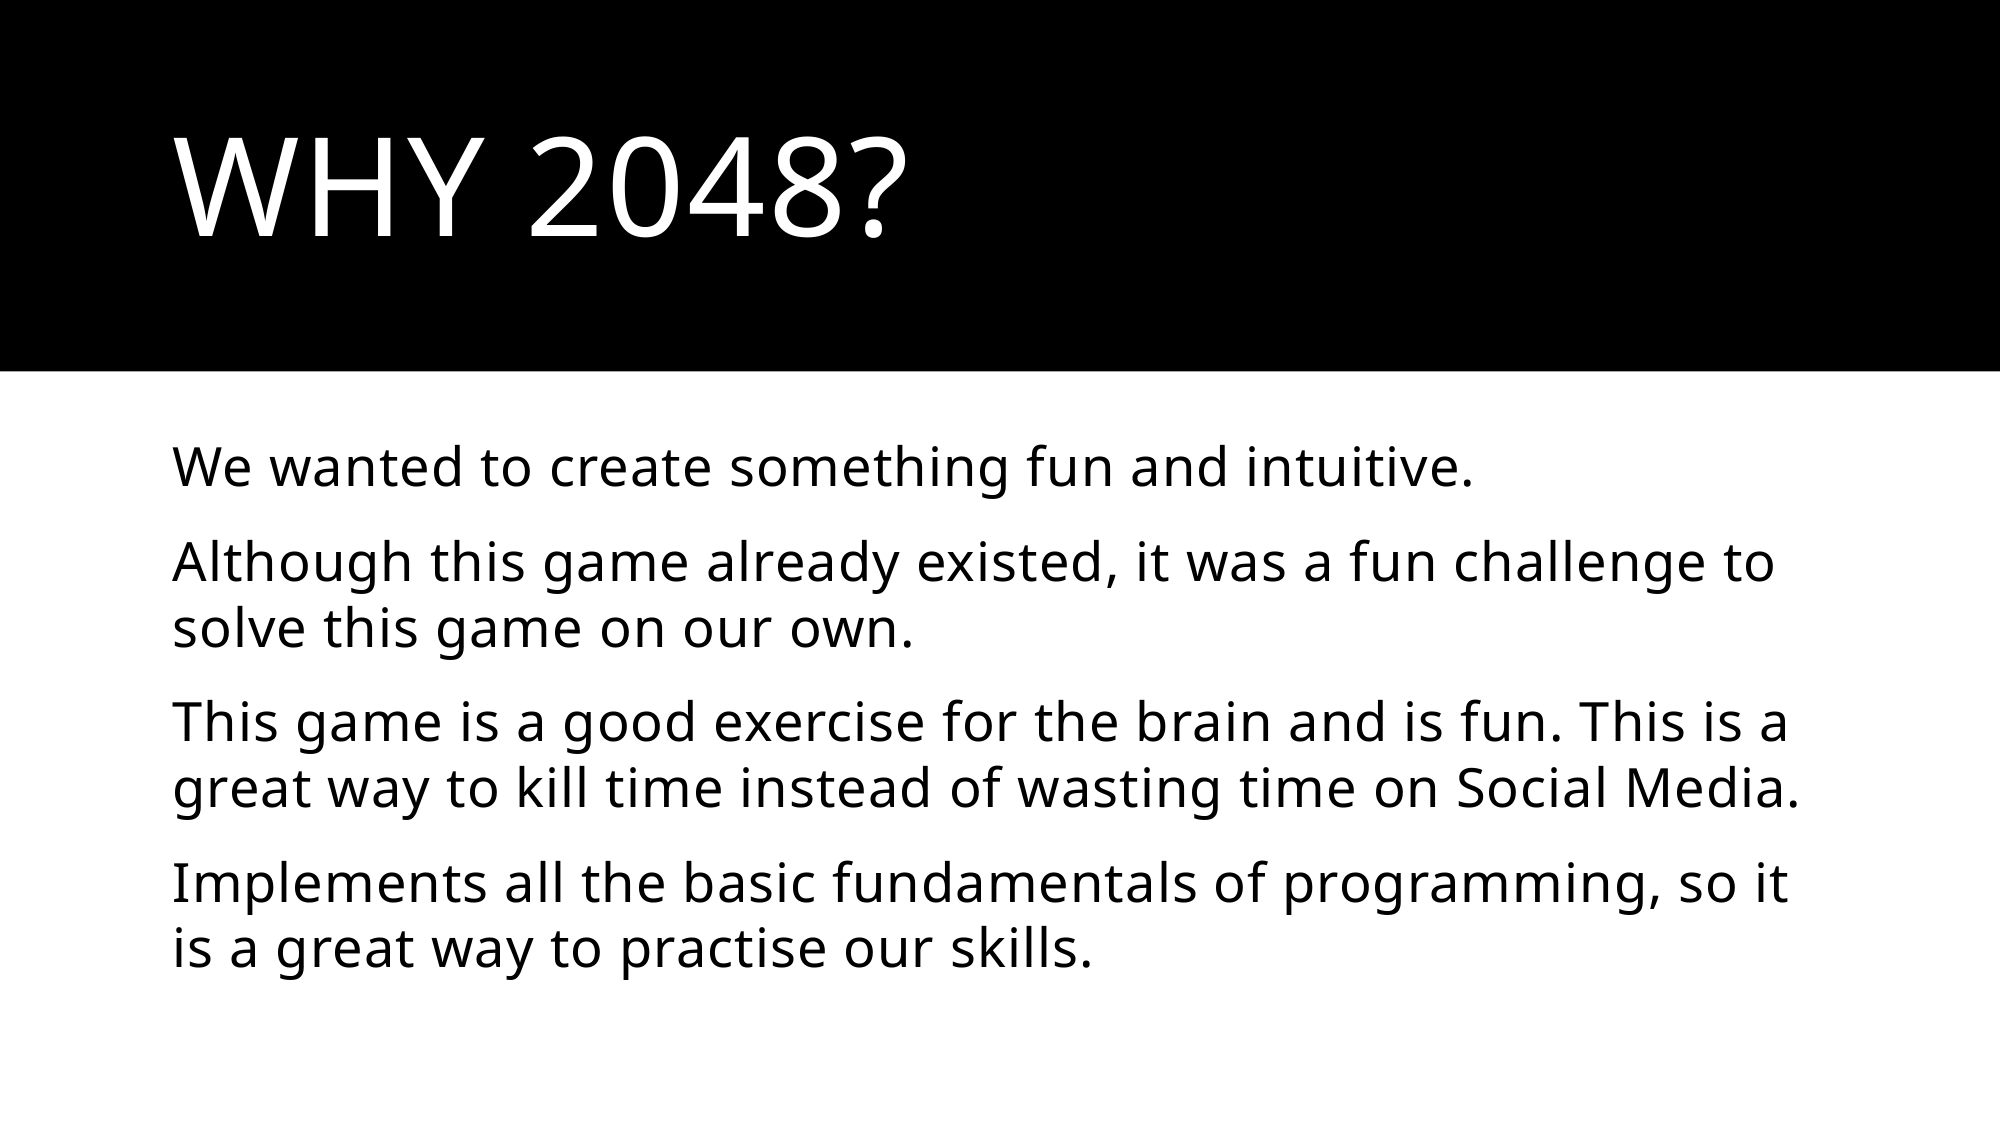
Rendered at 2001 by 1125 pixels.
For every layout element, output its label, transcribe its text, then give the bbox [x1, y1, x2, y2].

list We wanted to create something fun and intuitive. Although this game already existed, it was a fun challenge to solve this game on our own. This game is a good exercise for the brain and is fun. This is a great way to kill time instead of wasting time on Social Media. Implements all the basic fundamentals of programming, so it is a great way to practise our skills. [157, 424, 1842, 1014]
title Why 2048? [157, 52, 1842, 332]
